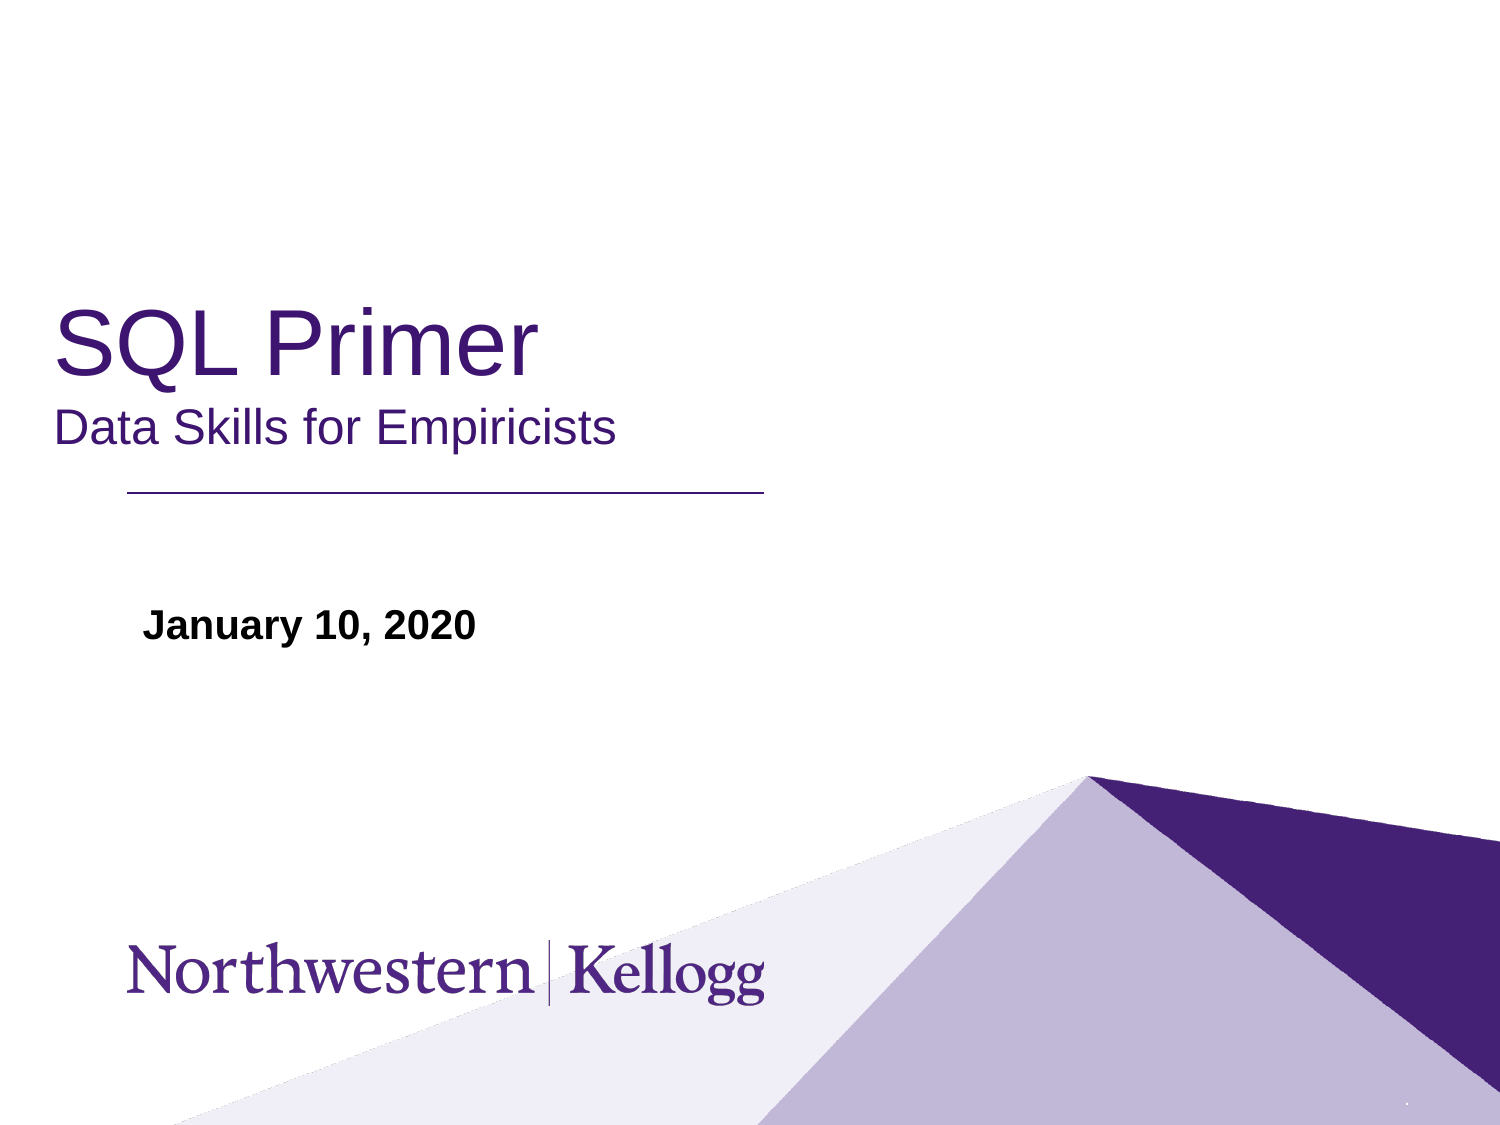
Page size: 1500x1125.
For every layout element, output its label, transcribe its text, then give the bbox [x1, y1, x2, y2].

title SQL Primer Data Skills for Empiricists [38, 109, 1500, 462]
subtitle January 10, 2020 [127, 531, 1425, 660]
picture [0, 0, 1500, 1125]
footer . [750, 1067, 1425, 1125]
